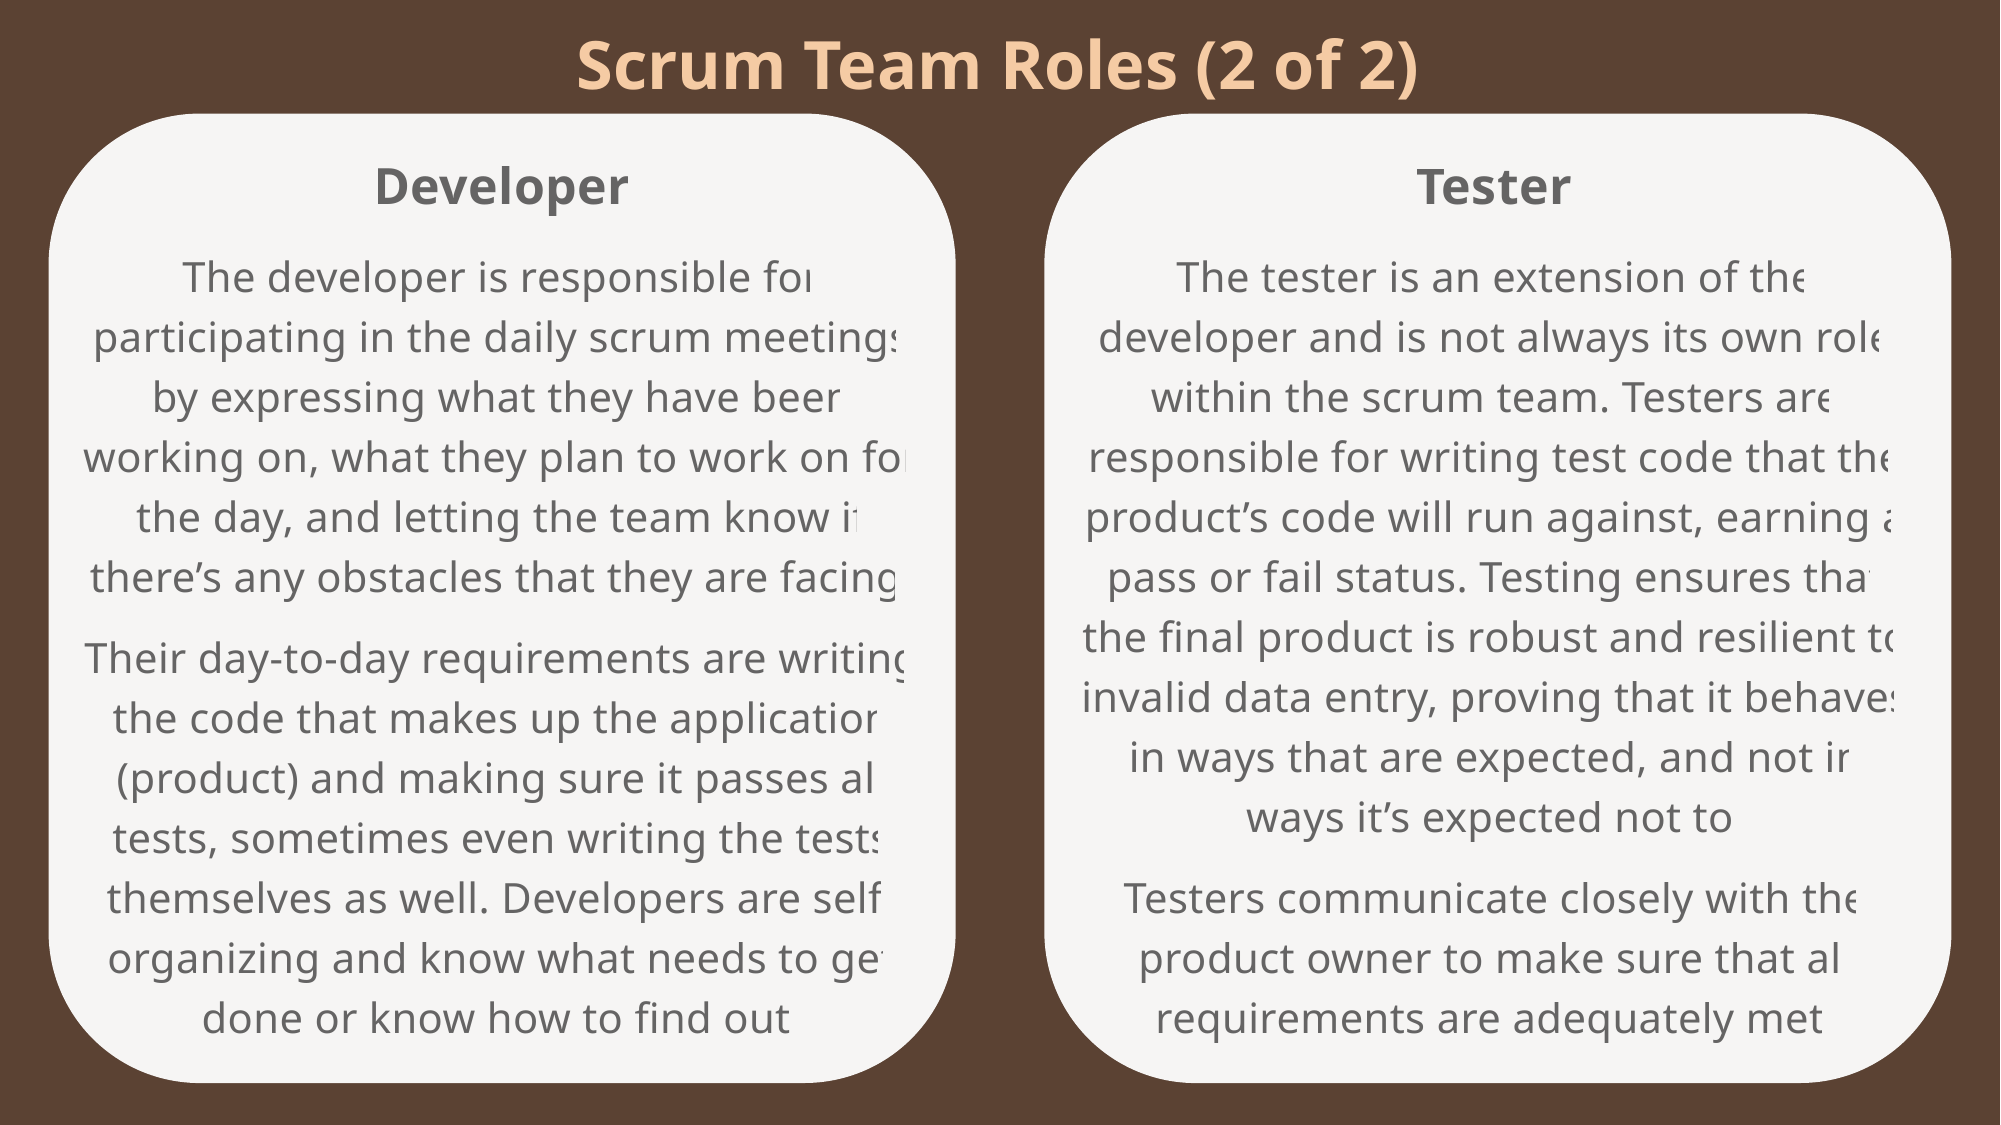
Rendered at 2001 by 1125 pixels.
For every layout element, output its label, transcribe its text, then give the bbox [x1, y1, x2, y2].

text_box [1045, 217, 1953, 969]
text_box [1105, 112, 1891, 142]
text_box The tester is an extension of the developer and is not always its own role within the scrum team. Testers are responsible for writing test code that the product’s code will run against, earning a pass or fail status. Testing ensures that the final product is robust and resilient to invalid data entry, proving that it behaves in ways that are expected, and not in ways it’s expected not to. Testers communicate closely with the product owner to make sure that all requirements are adequately met. [1044, 240, 1948, 1084]
title Scrum Team Roles (2 of 2) [118, 23, 1878, 114]
text_box The developer is responsible for participating in the daily scrum meetings by expressing what they have been working on, what they plan to work on for the day, and letting the team know if there’s any obstacles that they are facing. Their day-to-day requirements are writing the code that makes up the application (product) and making sure it passes all tests, sometimes even writing the tests themselves as well. Developers are self-organizing and know what needs to get done or know how to find out. [48, 240, 956, 1084]
list Developer [48, 142, 956, 217]
text_box [49, 217, 955, 240]
text_box Tester [1040, 142, 1948, 217]
text_box [109, 112, 895, 142]
